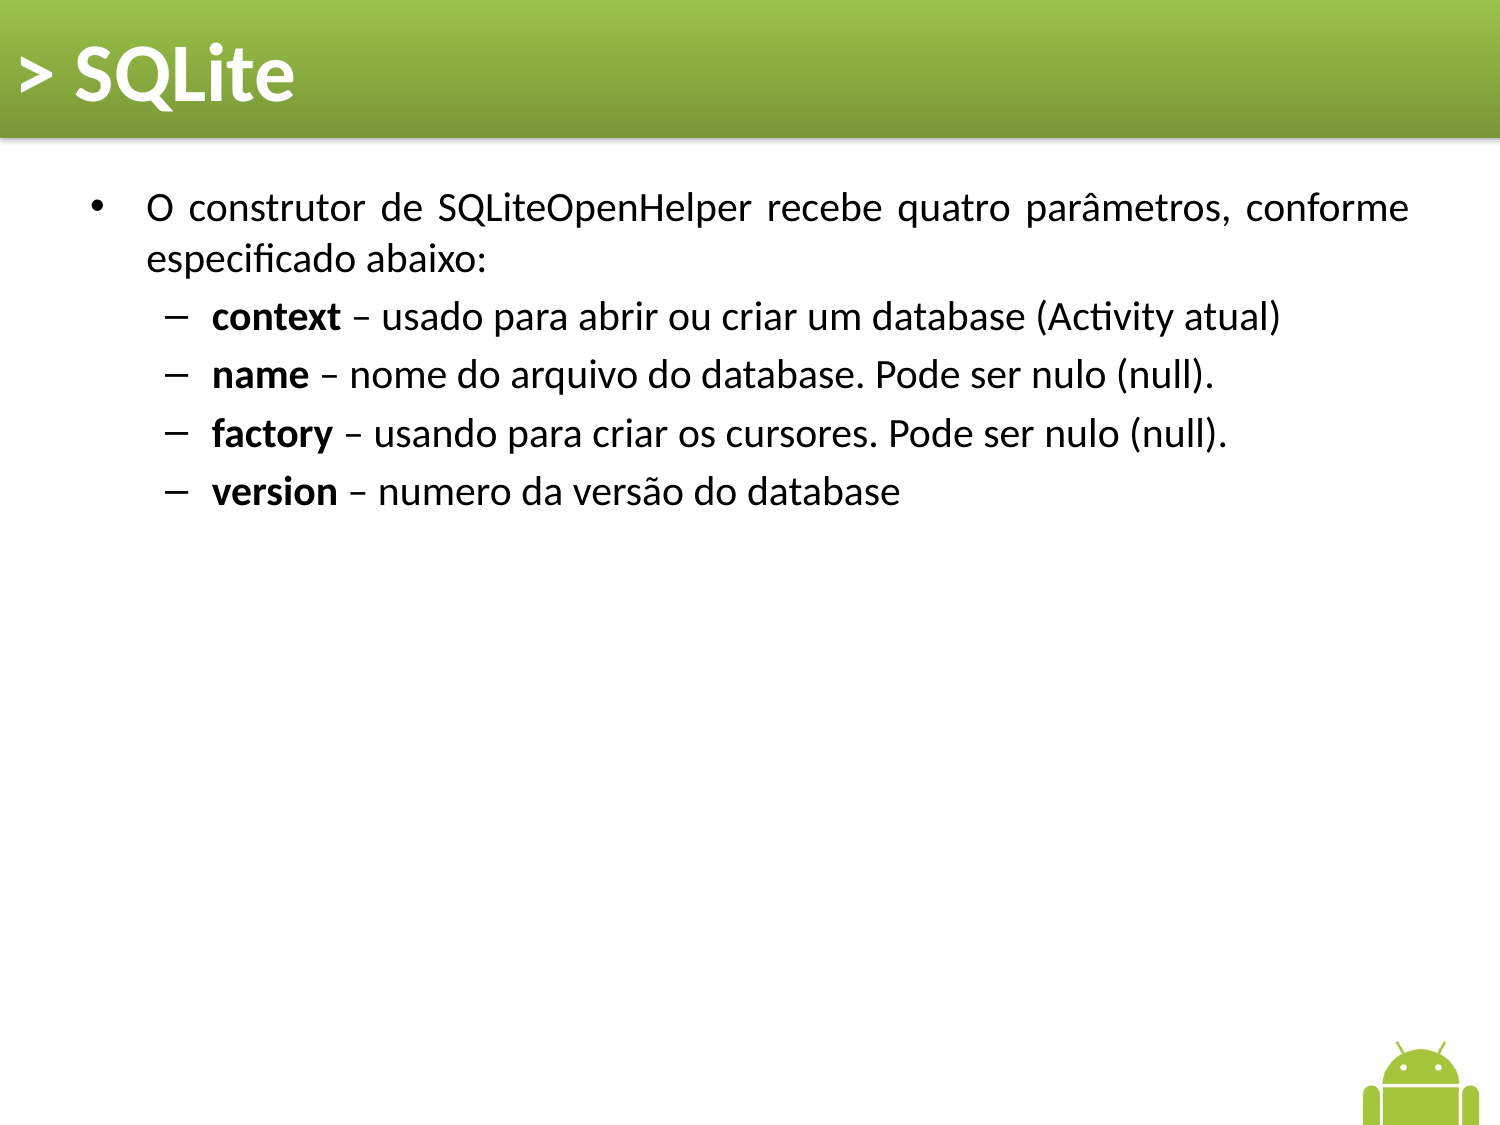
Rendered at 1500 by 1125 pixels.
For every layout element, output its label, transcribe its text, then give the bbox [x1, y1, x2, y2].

text_box > SQLite [0, 0, 1500, 138]
list O construtor de SQLiteOpenHelper recebe quatro parâmetros, conforme especificado abaixo: context – usado para abrir ou criar um database (Activity atual) name – nome do arquivo do database. Pode ser nulo (null). factory – usando para criar os cursores. Pode ser nulo (null). version – numero da versão do database [75, 172, 1425, 1110]
picture [1304, 1022, 1500, 1125]
